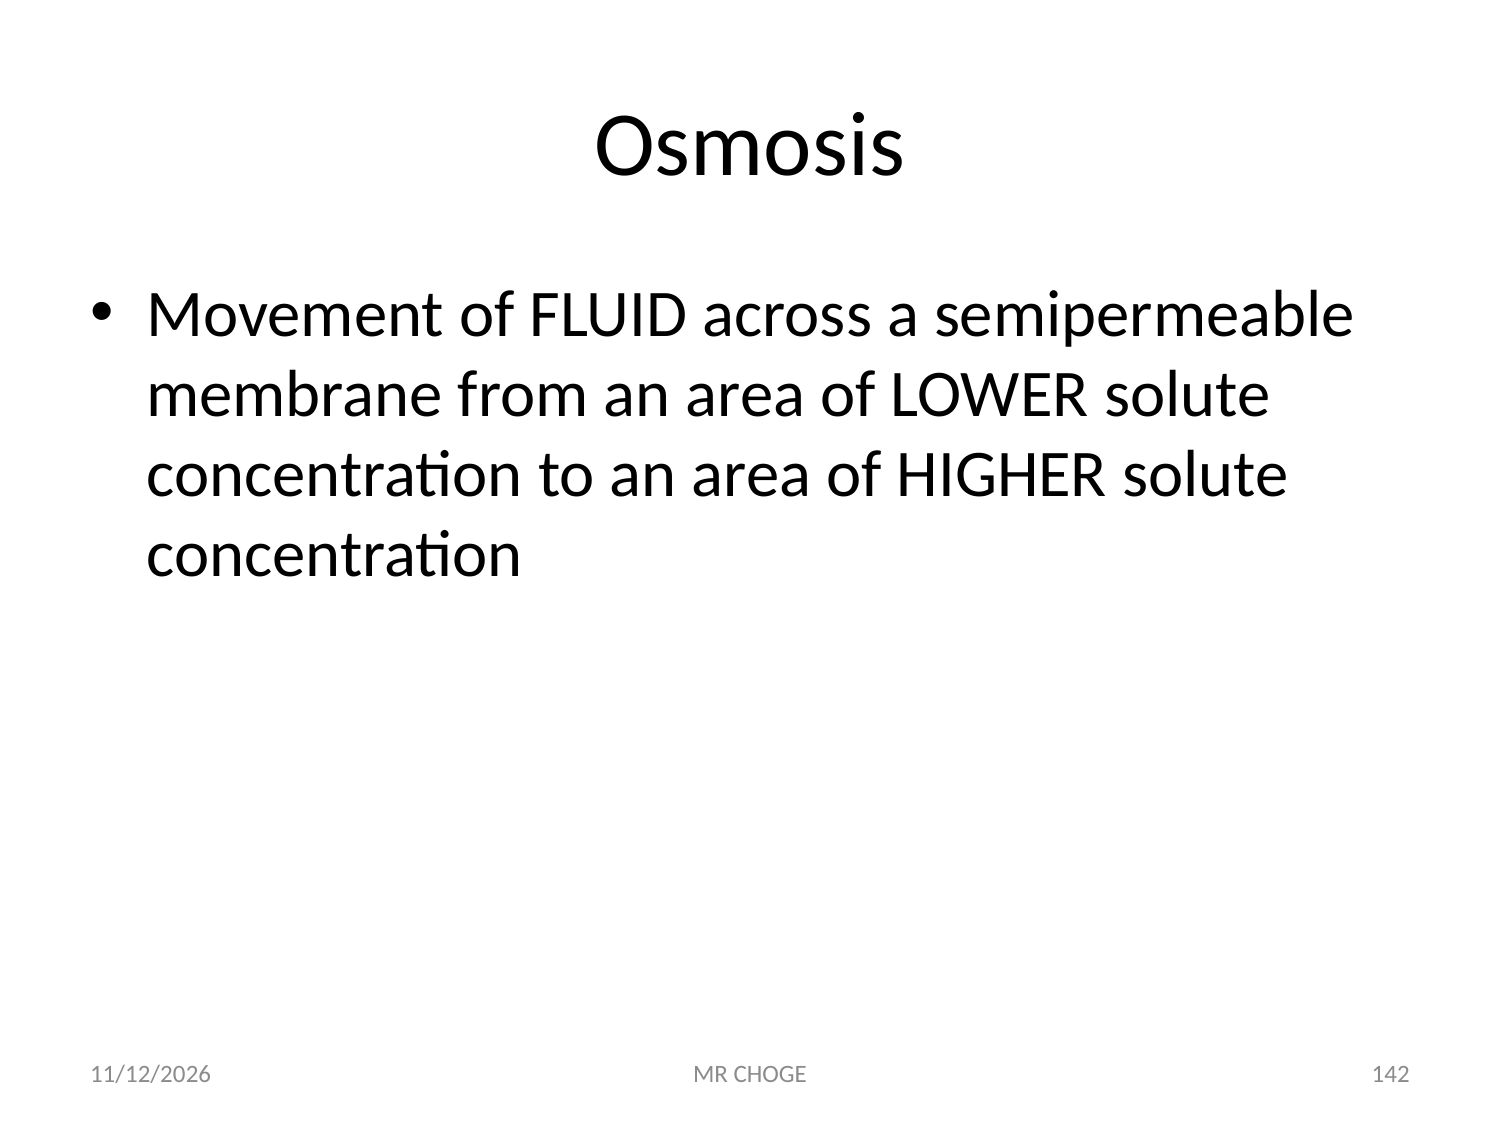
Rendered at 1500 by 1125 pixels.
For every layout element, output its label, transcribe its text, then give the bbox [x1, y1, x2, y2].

title Osmosis [75, 45, 1425, 233]
slide_number 142 [1074, 1042, 1425, 1103]
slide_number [75, 1042, 425, 1103]
list Movement of FLUID across a semipermeable membrane from an area of LOWER solute concentration to an area of HIGHER solute concentration [75, 262, 1425, 1005]
footer MR CHOGE [512, 1042, 988, 1103]
